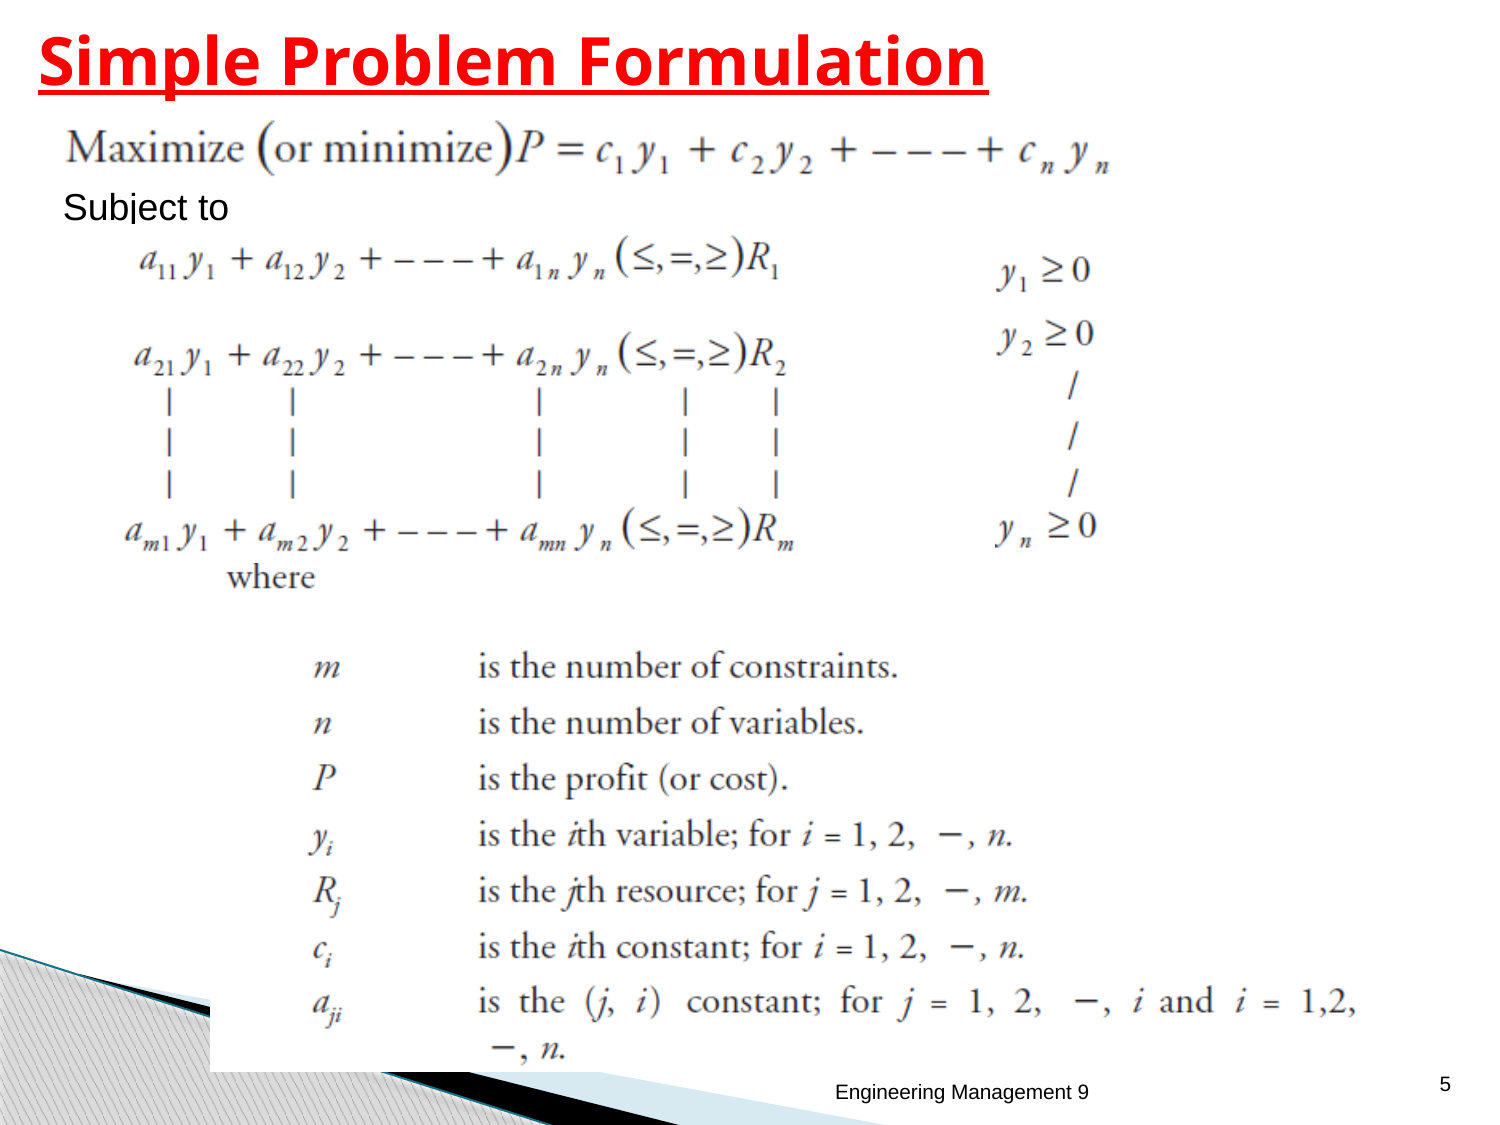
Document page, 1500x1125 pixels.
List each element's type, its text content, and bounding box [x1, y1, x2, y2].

footer Engineering Management 9 [718, 1084, 1105, 1112]
title Simple Problem Formulation [23, 11, 1374, 106]
text_box Subject to [48, 175, 255, 236]
picture [58, 116, 1133, 188]
picture [210, 550, 1369, 1073]
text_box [115, 224, 1102, 563]
slide_number 5 [1406, 1042, 1467, 1103]
